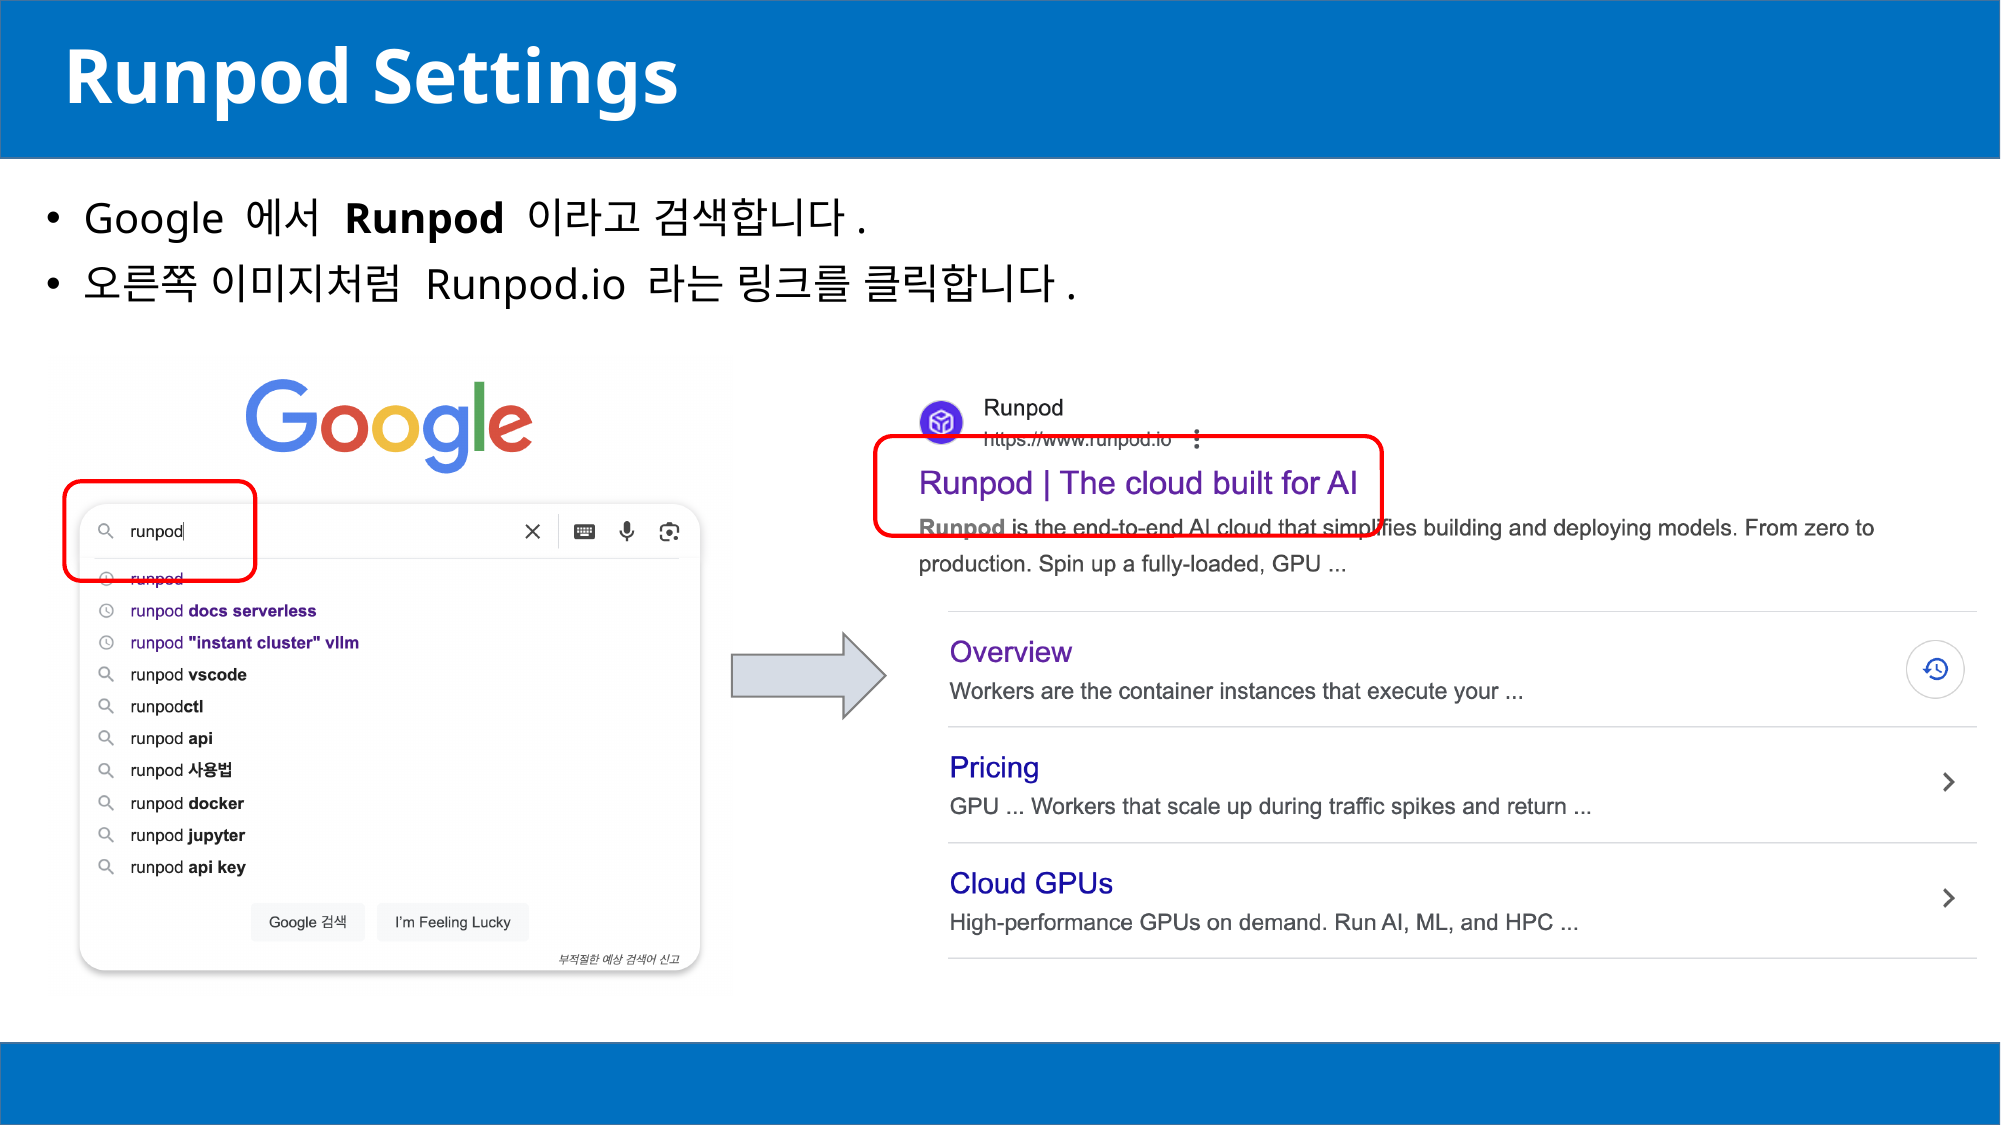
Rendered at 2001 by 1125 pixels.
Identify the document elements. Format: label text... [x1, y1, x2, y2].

text_box [733, 631, 885, 721]
picture [885, 374, 2000, 977]
title Runpod Settings [48, 19, 1774, 139]
list Google 에서 Runpod 이라고 검색합니다. 오른쪽 이미지처럼 Runpod.io 라는 링크를 클릭합니다. [31, 190, 1952, 450]
text_box [874, 436, 885, 536]
picture [48, 355, 733, 996]
